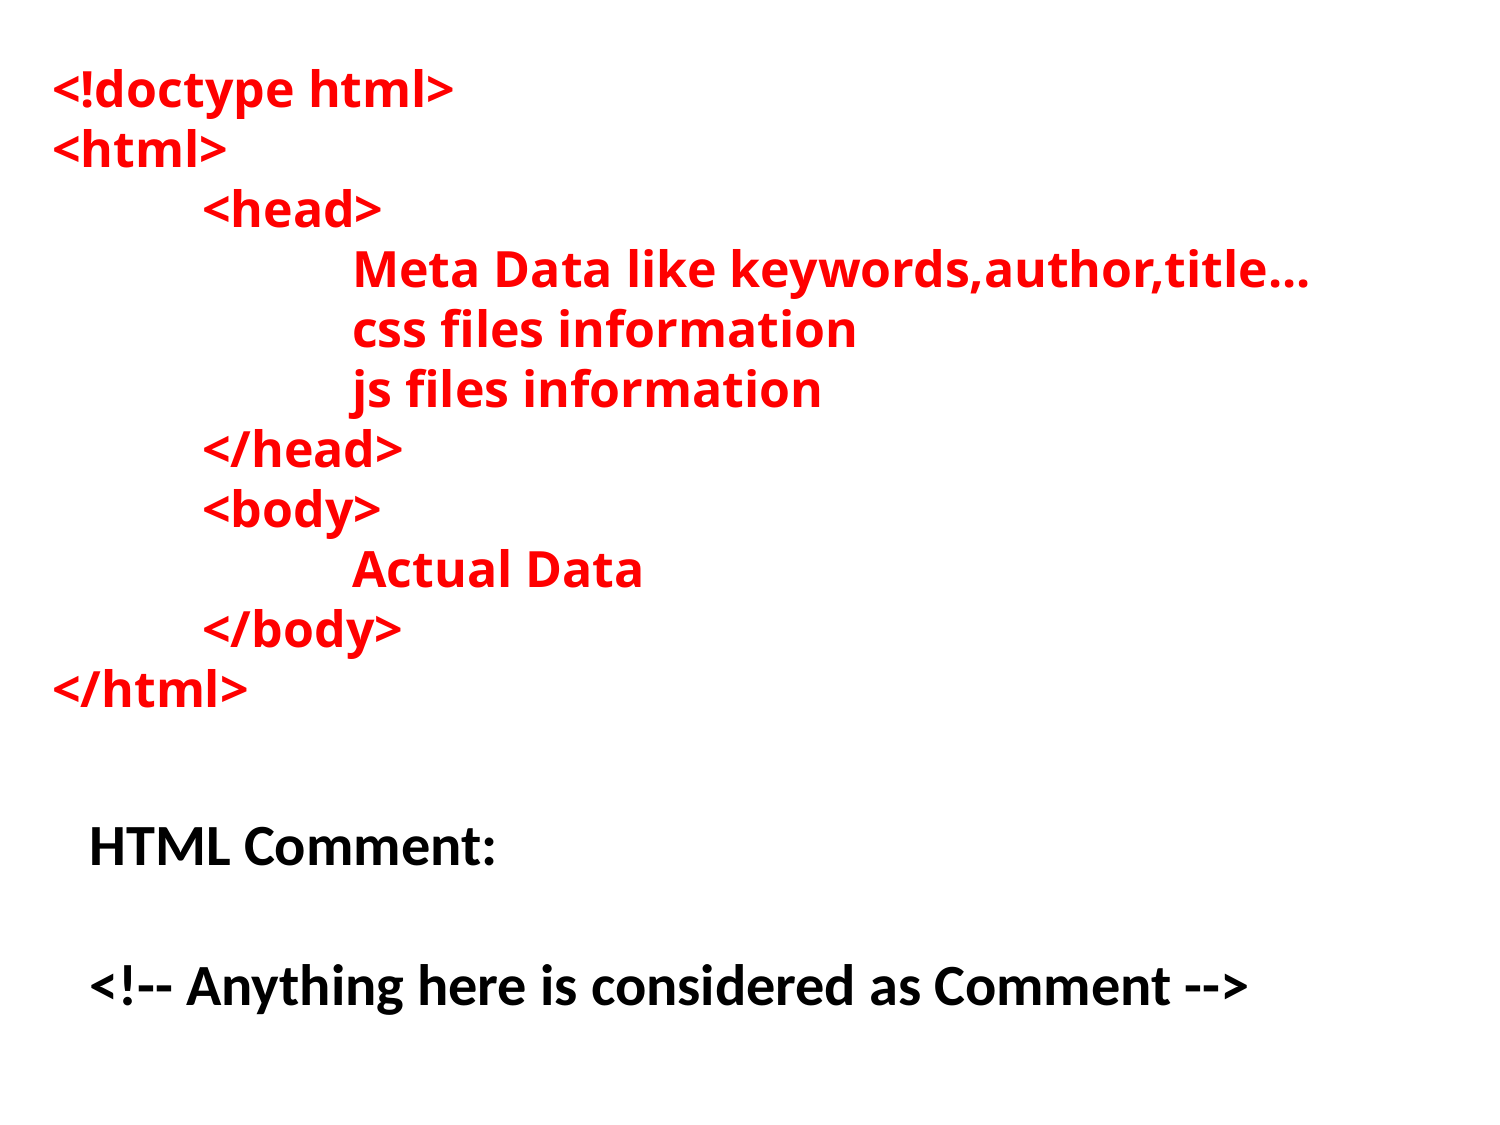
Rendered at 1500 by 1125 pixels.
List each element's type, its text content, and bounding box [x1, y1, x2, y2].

text_box <!doctype html> <html> <head> Meta Data like keywords,author,title... css files information js files information </head> <body> Actual Data </body> </html> [37, 49, 1388, 725]
text_box HTML Comment: <!-- Anything here is considered as Comment --> [75, 800, 1313, 1025]
